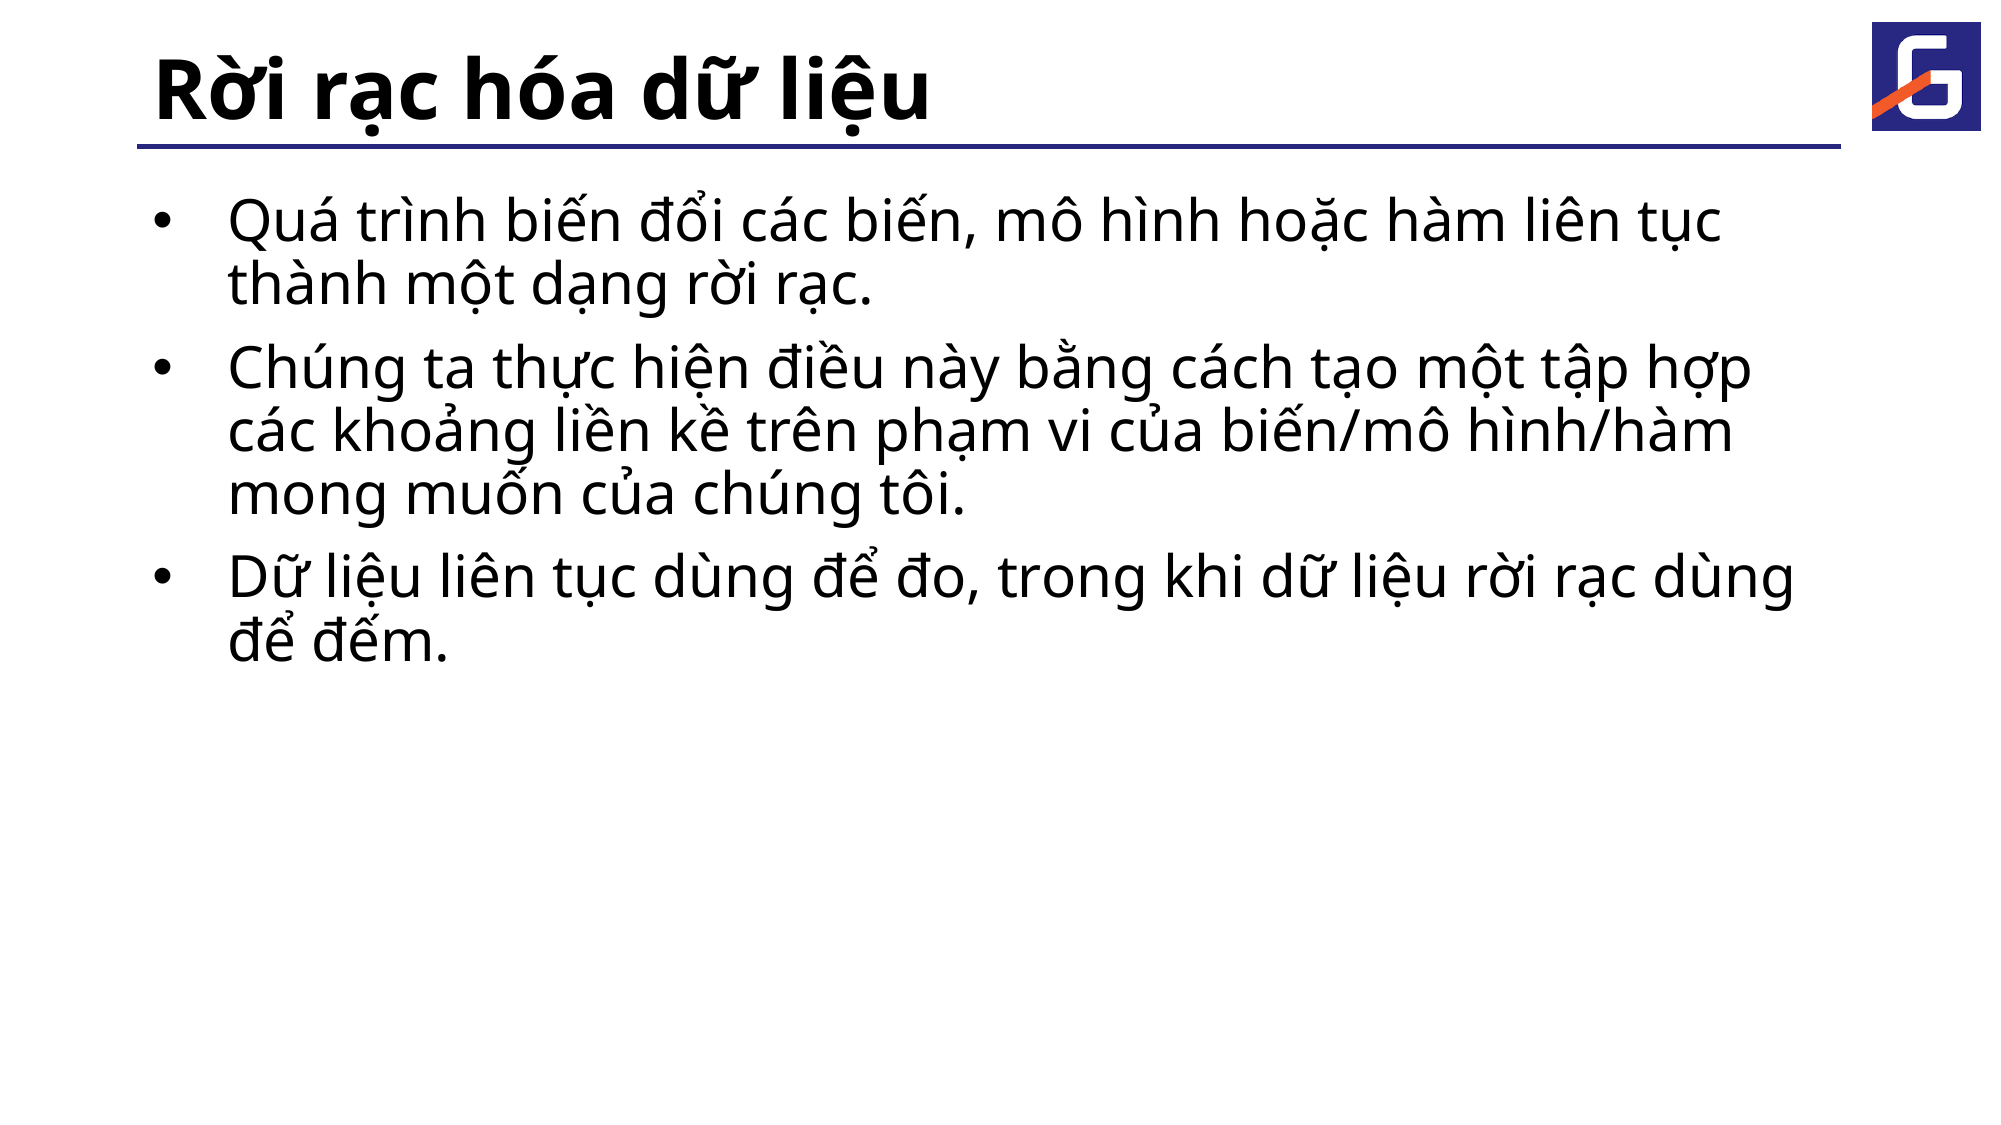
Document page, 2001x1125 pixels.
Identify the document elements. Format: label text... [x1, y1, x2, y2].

title Rời rạc hóa dữ liệu [137, 26, 1863, 160]
list Quá trình biến đổi các biến, mô hình hoặc hàm liên tục thành một dạng rời rạc. Chúng ta thực hiện điều này bằng cách tạo một tập hợp các khoảng liền kề trên phạm vi của biến/mô hình/hàm mong muốn của chúng tôi. Dữ liệu liên tục dùng để đo, trong khi dữ liệu rời rạc dùng để đếm. [137, 183, 1863, 1014]
picture [1872, 22, 1981, 131]
